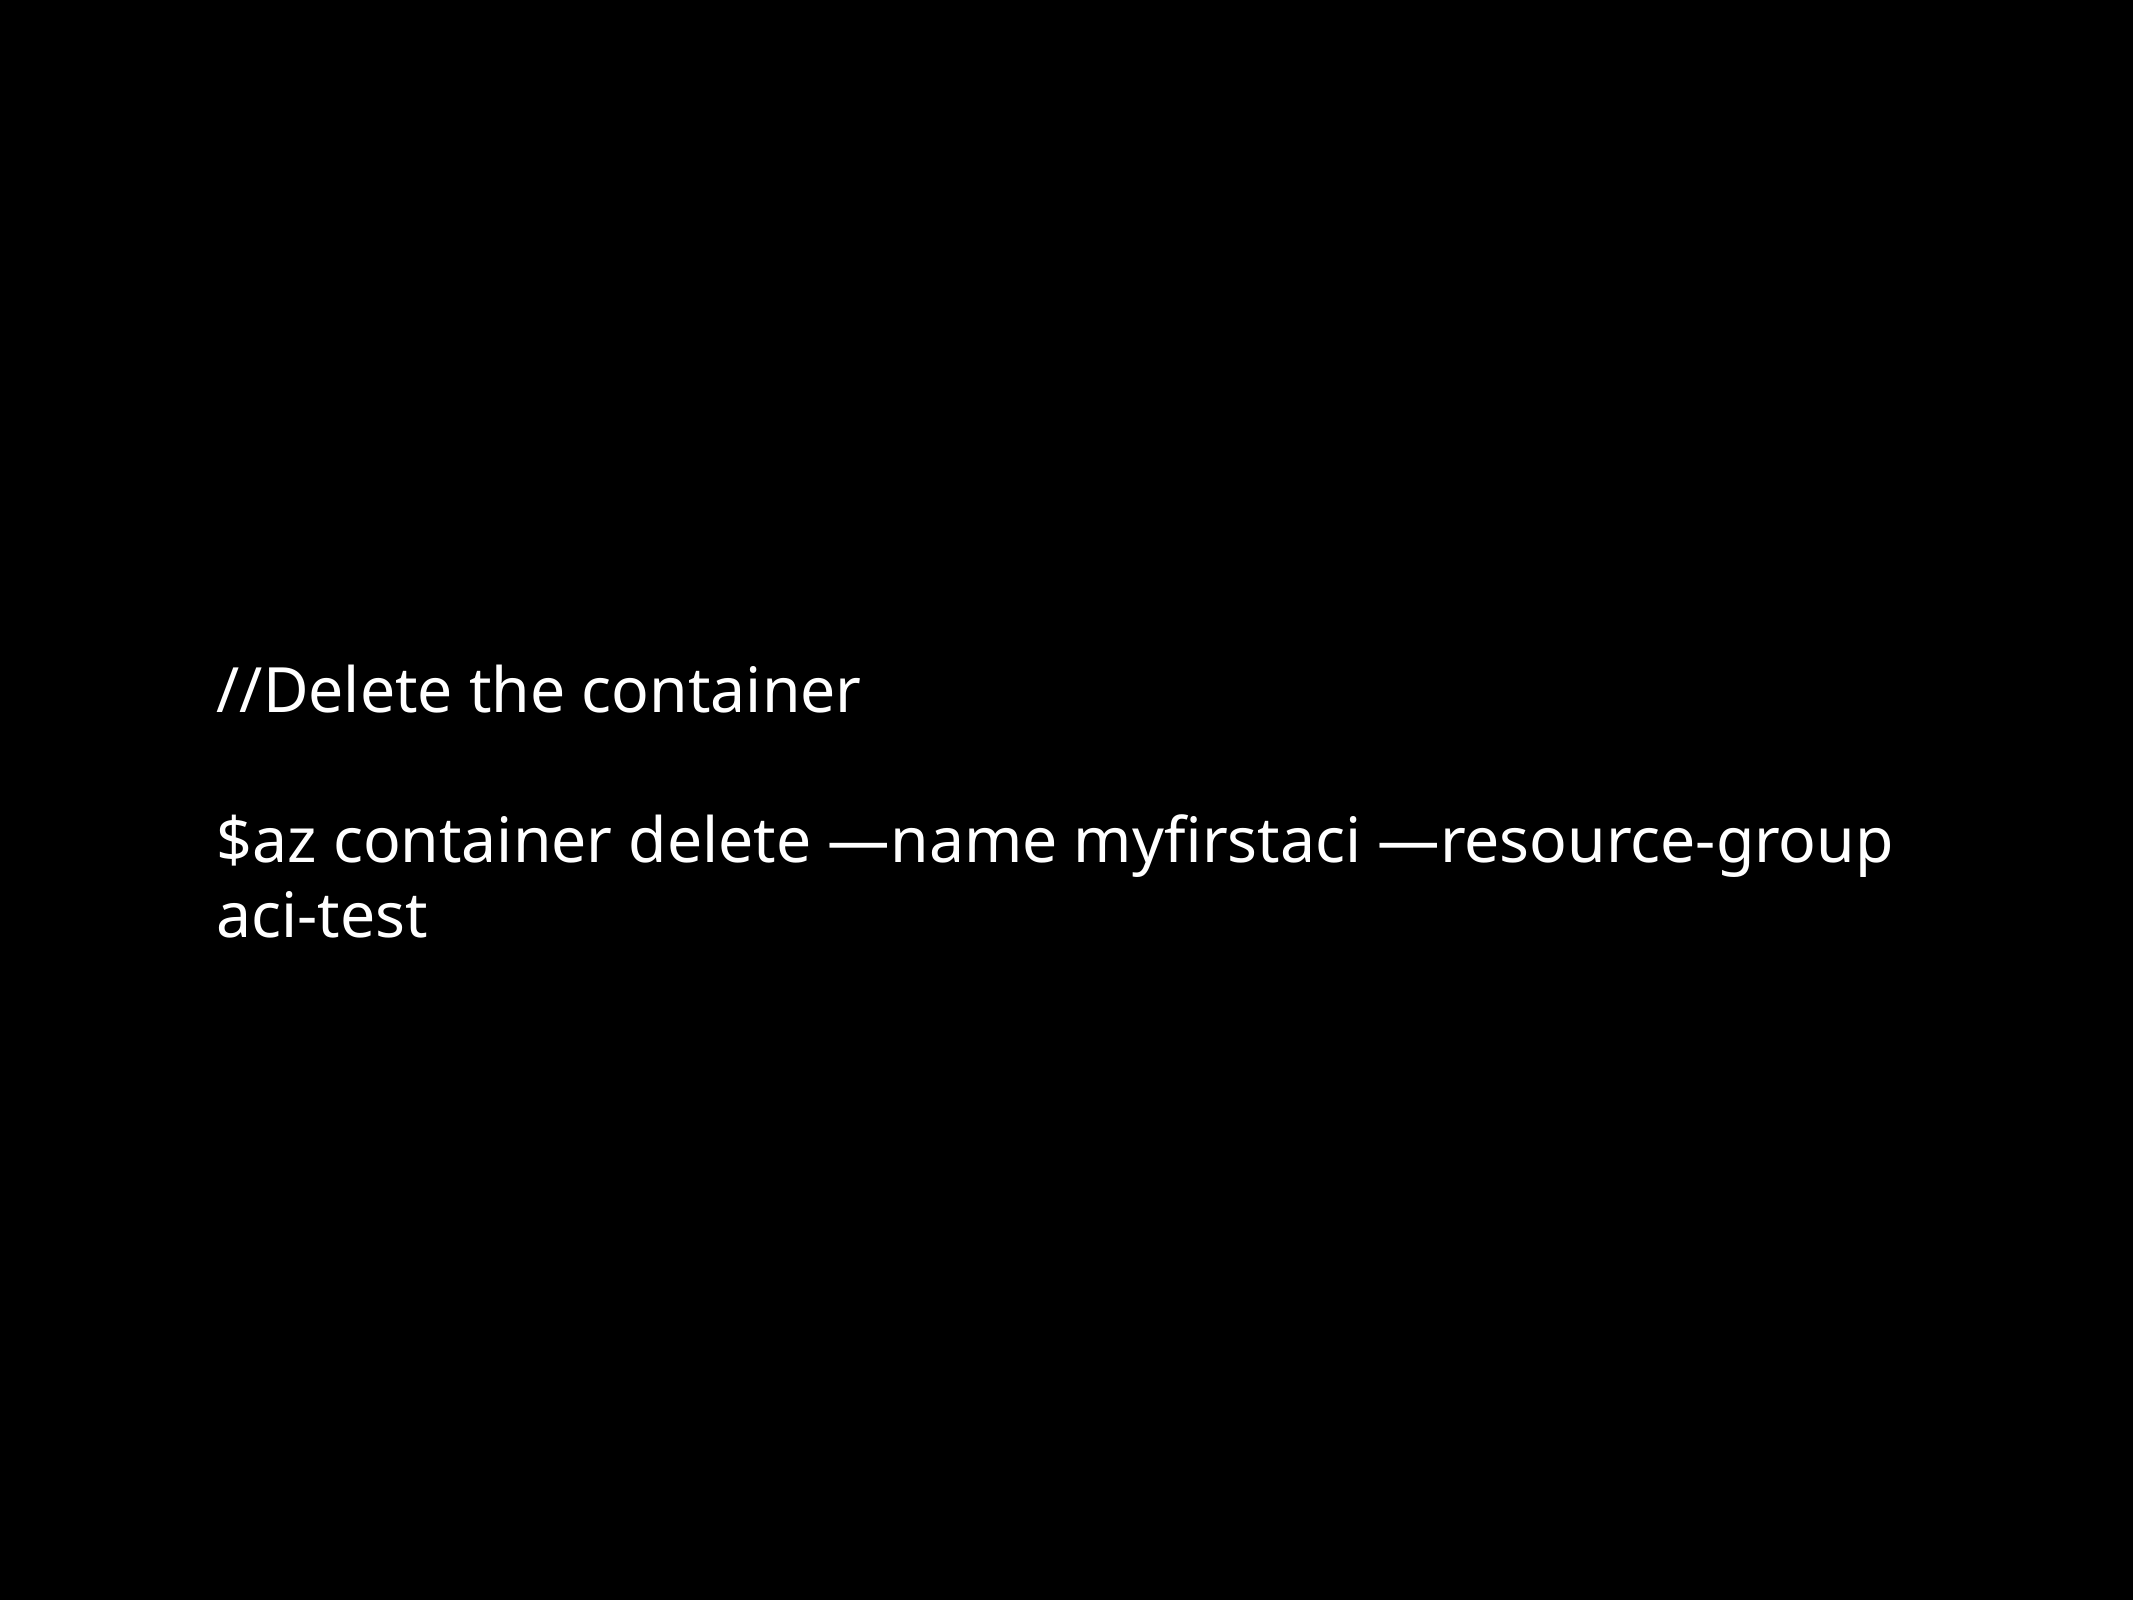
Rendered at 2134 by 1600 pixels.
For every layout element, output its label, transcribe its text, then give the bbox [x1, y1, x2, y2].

title //Delete the container $az container delete —name myfirstaci —resource-group aci-test [207, 528, 1926, 1072]
